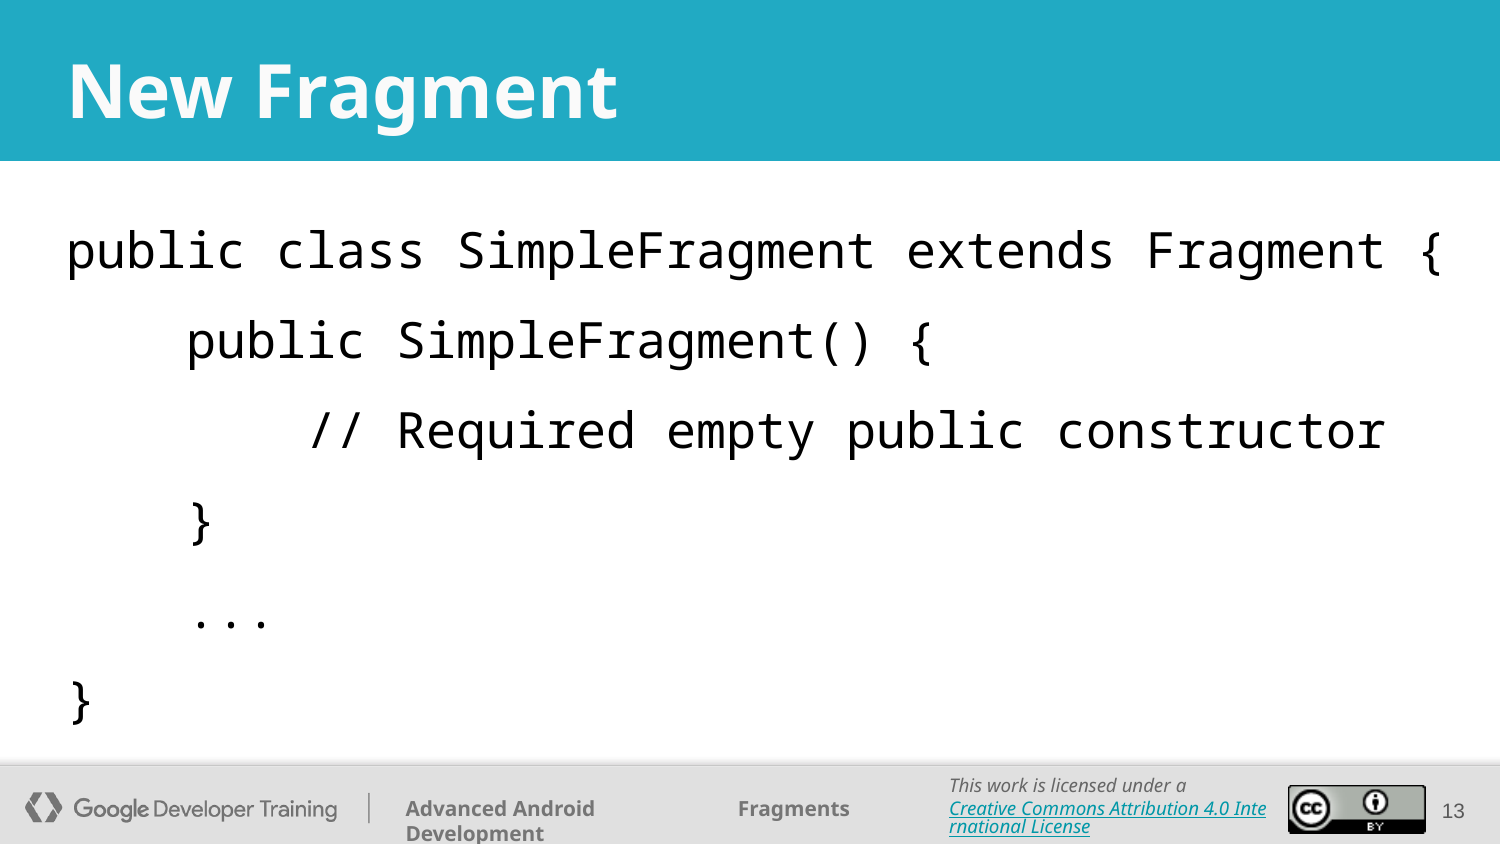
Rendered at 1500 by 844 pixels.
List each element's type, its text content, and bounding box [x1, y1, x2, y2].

title New Fragment [51, 28, 1449, 122]
list public class SimpleFragment extends Fragment { public SimpleFragment() { // Required empty public constructor } ... } [51, 194, 1488, 747]
slide_number ‹#› [1389, 777, 1480, 842]
picture [0, 161, 1500, 844]
